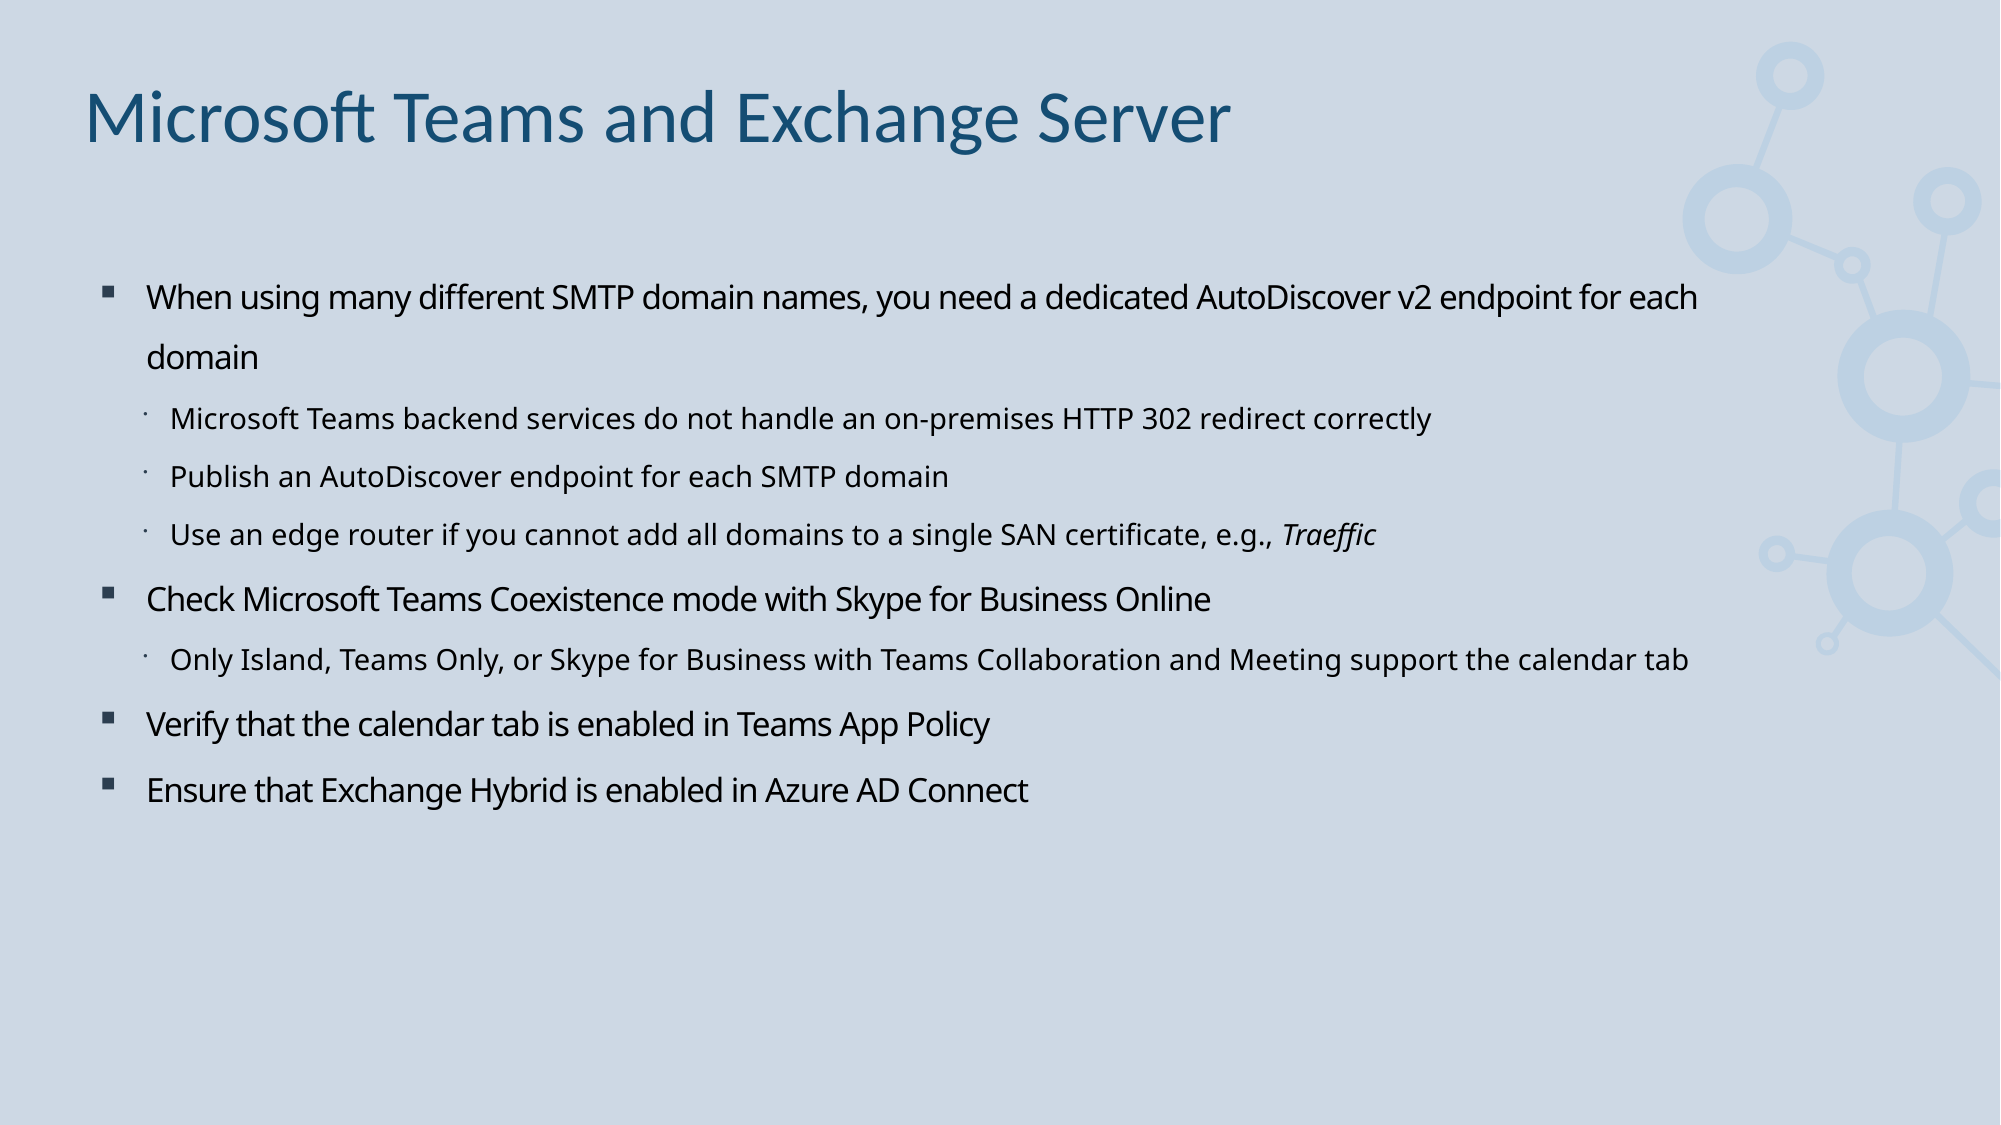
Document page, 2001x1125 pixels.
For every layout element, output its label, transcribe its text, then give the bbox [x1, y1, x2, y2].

title Microsoft Teams and Exchange Server [84, 67, 1912, 244]
text_box When using many different SMTP domain names, you need a dedicated AutoDiscover v2 endpoint for each domain Microsoft Teams backend services do not handle an on-premises HTTP 302 redirect correctly Publish an AutoDiscover endpoint for each SMTP domain Use an edge router if you cannot add all domains to a single SAN certificate, e.g., Traeffic Check Microsoft Teams Coexistence mode with Skype for Business Online Only Island, Teams Only, or Skype for Business with Teams Collaboration and Meeting support the calendar tab Verify that the calendar tab is enabled in Teams App Policy Ensure that Exchange Hybrid is enabled in Azure AD Connect [84, 249, 1808, 945]
